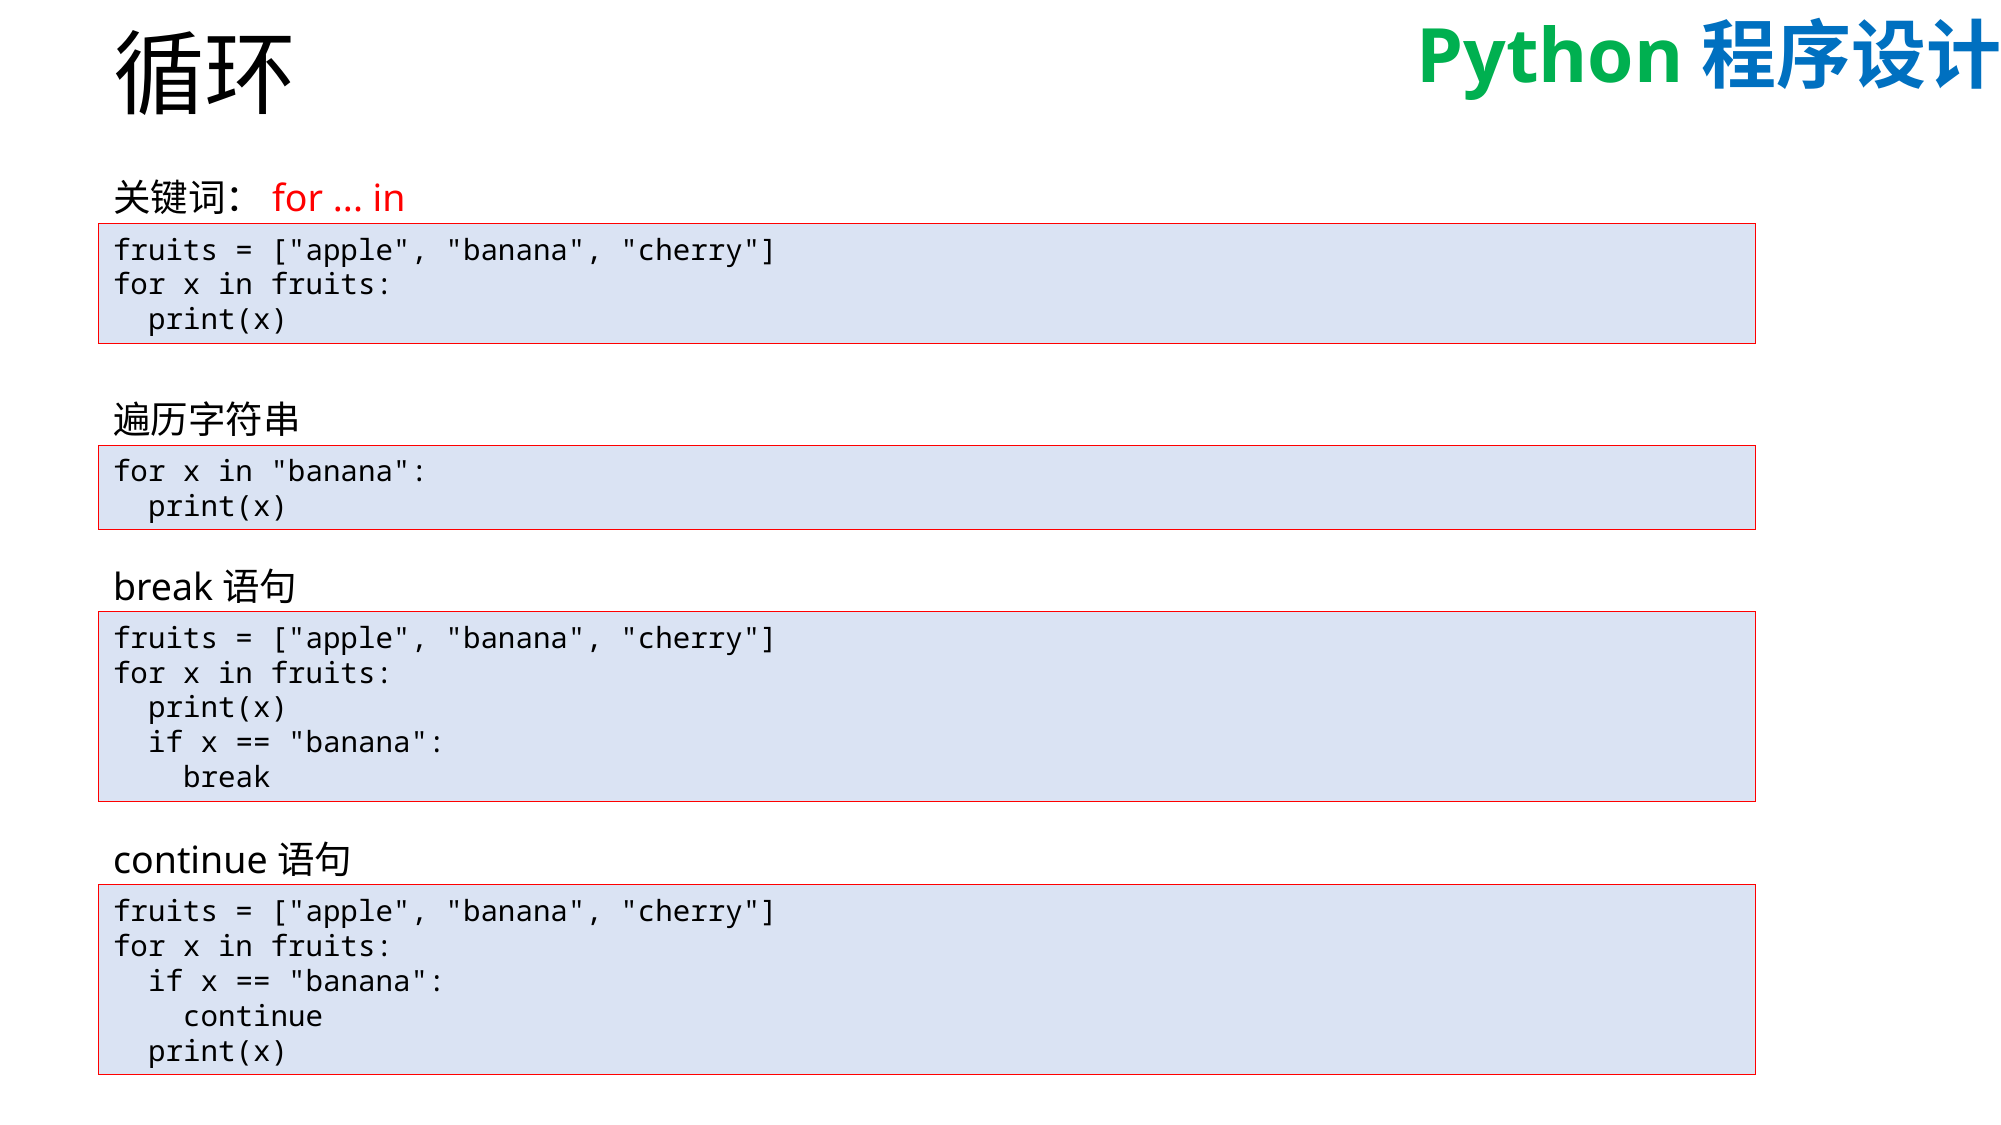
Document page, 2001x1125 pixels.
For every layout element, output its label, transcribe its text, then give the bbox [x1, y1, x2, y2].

text_box fruits = ["apple", "banana", "cherry"] for x in fruits: print(x) [98, 227, 1756, 344]
title 循环 [98, 0, 1824, 157]
text_box continue语句 [98, 829, 1837, 889]
text_box fruits = ["apple", "banana", "cherry"] for x in fruits: print(x) if x == "banana": break [98, 611, 1756, 802]
text_box break语句 [98, 555, 1837, 616]
slide_number [1527, 1042, 1978, 1103]
text_box for x in "banana": print(x) [98, 445, 1756, 530]
text_box 遍历字符串 [98, 389, 1837, 449]
text_box fruits = ["apple", "banana", "cherry"] for x in fruits: if x == "banana": continue print(x) [98, 884, 1756, 1075]
text_box 关键词：for ... in [98, 166, 1837, 227]
